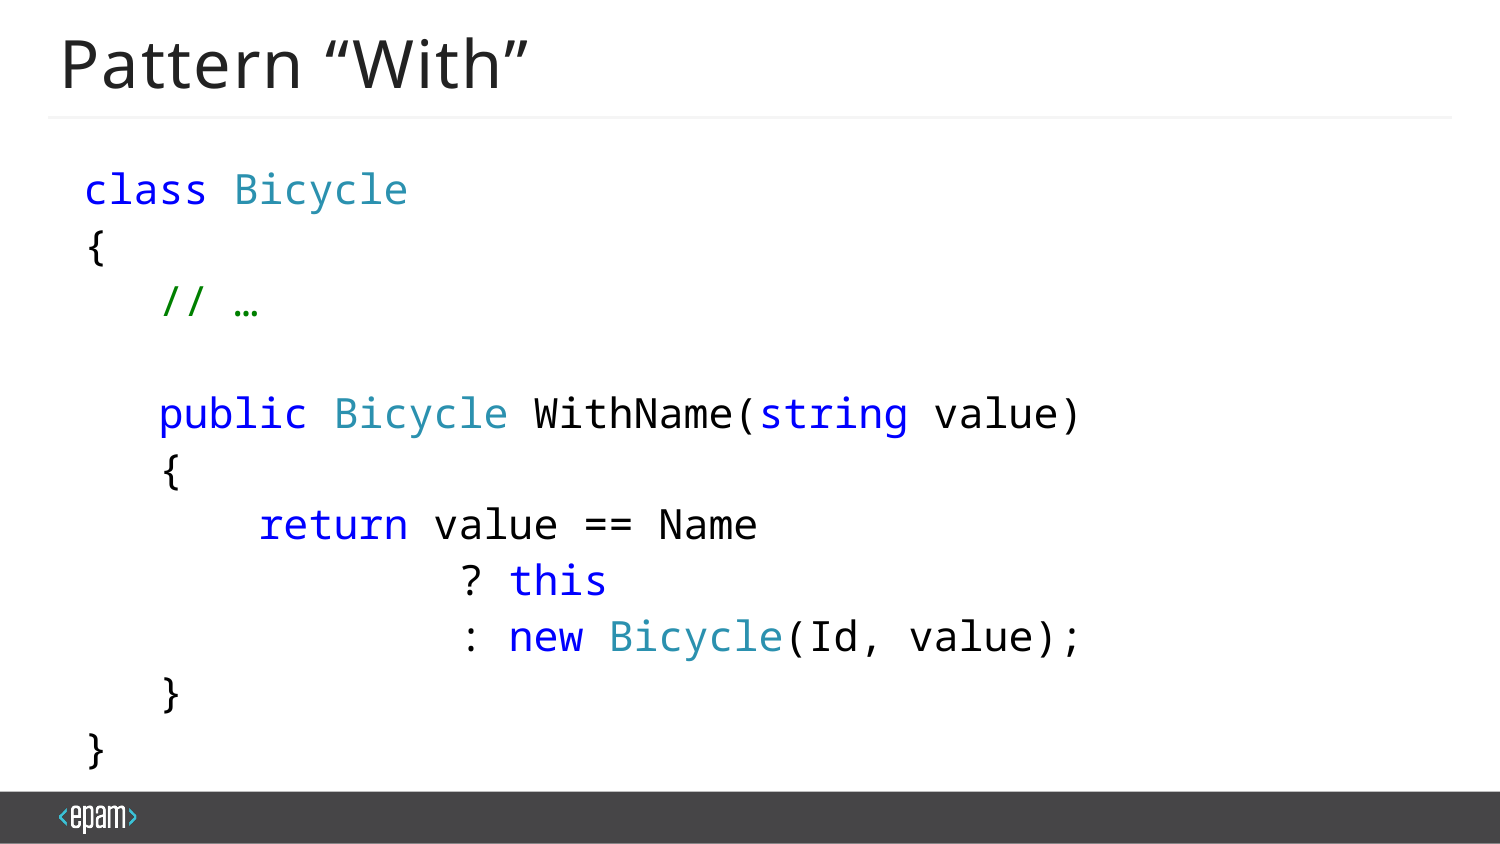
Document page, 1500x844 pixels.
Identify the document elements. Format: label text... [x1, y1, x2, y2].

list class Bicycle { // … public Bicycle WithName(string value) { return value == Name ? this : new Bicycle(Id, value); } } [58, 177, 1442, 735]
title Pattern “With” [59, 37, 1442, 87]
